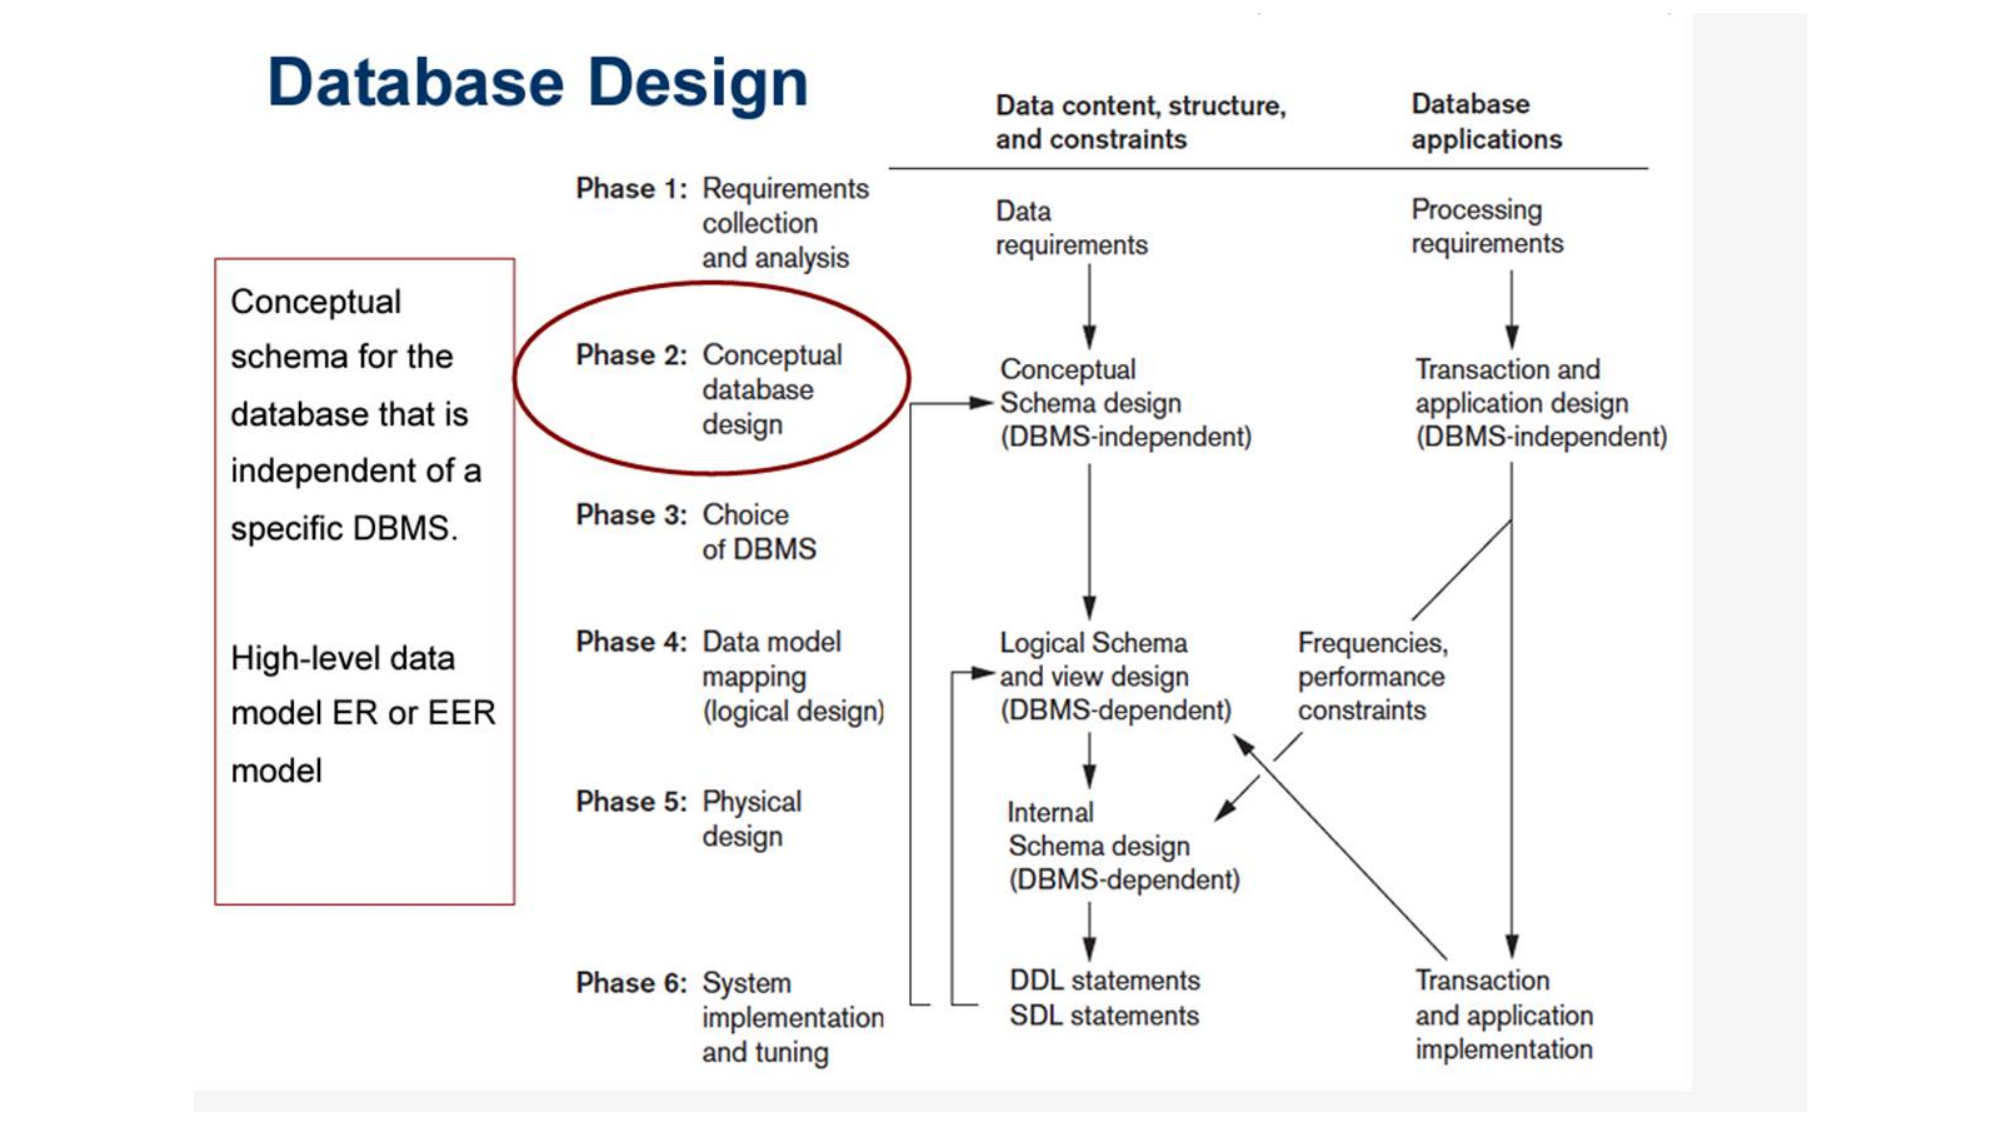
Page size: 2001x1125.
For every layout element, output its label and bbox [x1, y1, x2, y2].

picture [194, 13, 1807, 1112]
